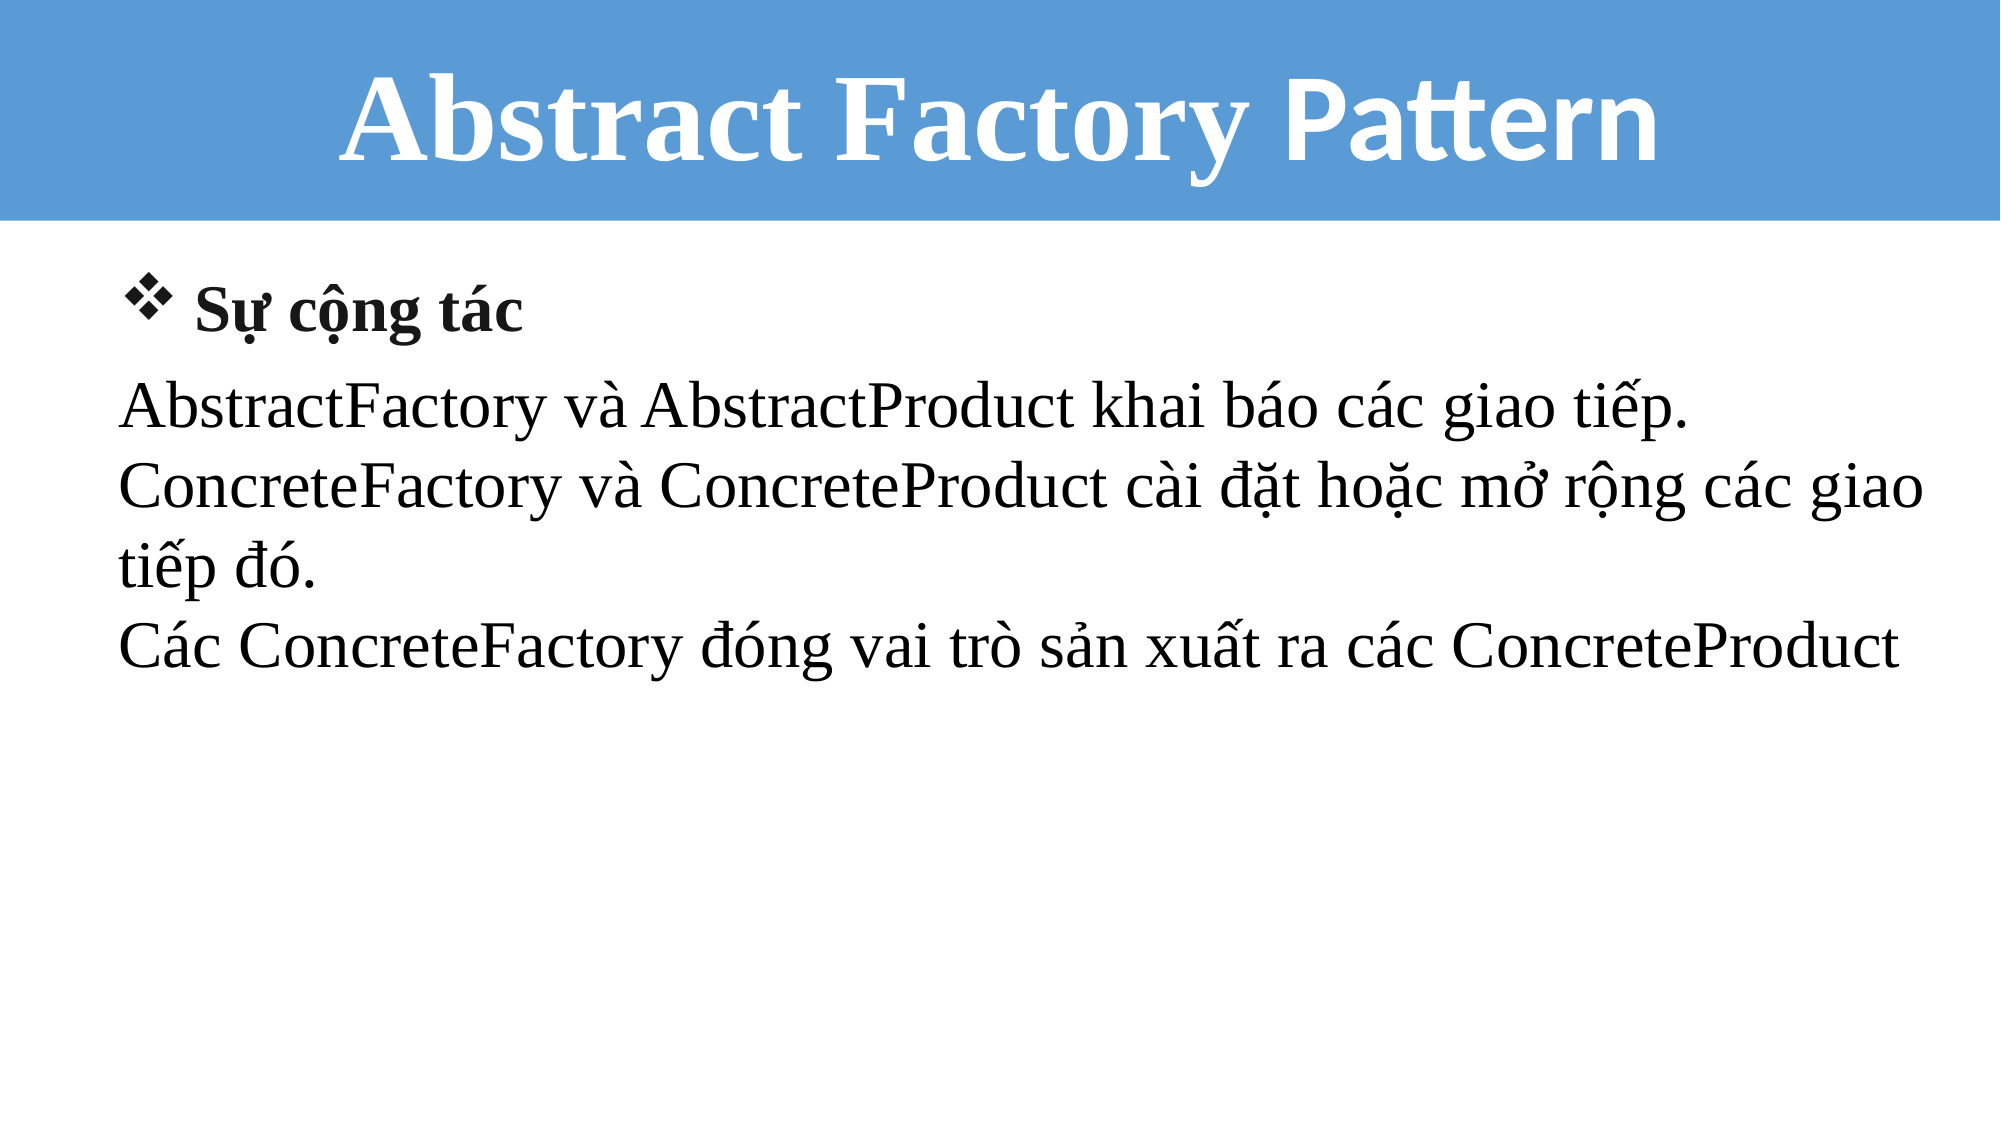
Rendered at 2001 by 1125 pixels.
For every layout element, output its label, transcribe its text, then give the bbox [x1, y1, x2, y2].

text_box Abstract Factory Pattern [0, 0, 2000, 222]
text_box Sự cộng tác [105, 216, 540, 352]
text_box AbstractFactory và AbstractProduct khai báo các giao tiếp. ConcreteFactory và ConcreteProduct cài đặt hoặc mở rộng các giao tiếp đó. Các ConcreteFactory đóng vai trò sản xuất ra các ConcreteProduct [103, 353, 1979, 688]
